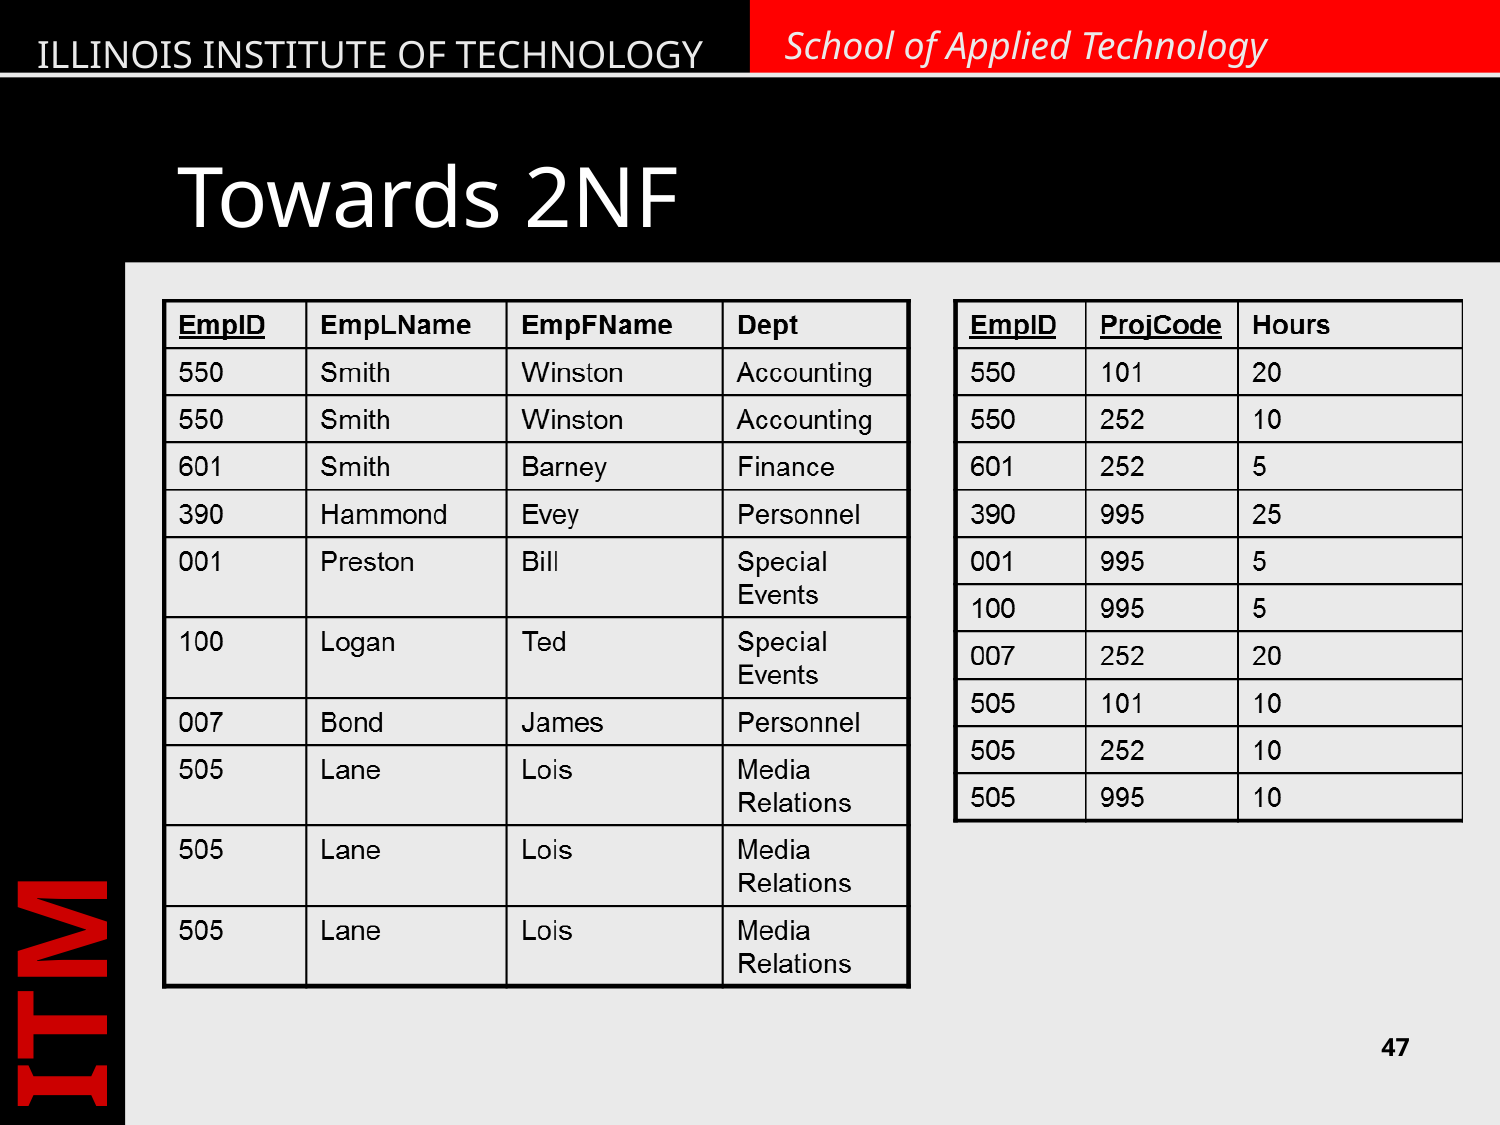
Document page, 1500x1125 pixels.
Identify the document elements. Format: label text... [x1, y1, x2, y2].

slide_number 47 [1074, 1024, 1426, 1103]
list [162, 299, 1463, 995]
title Towards 2NF [162, 124, 1426, 263]
